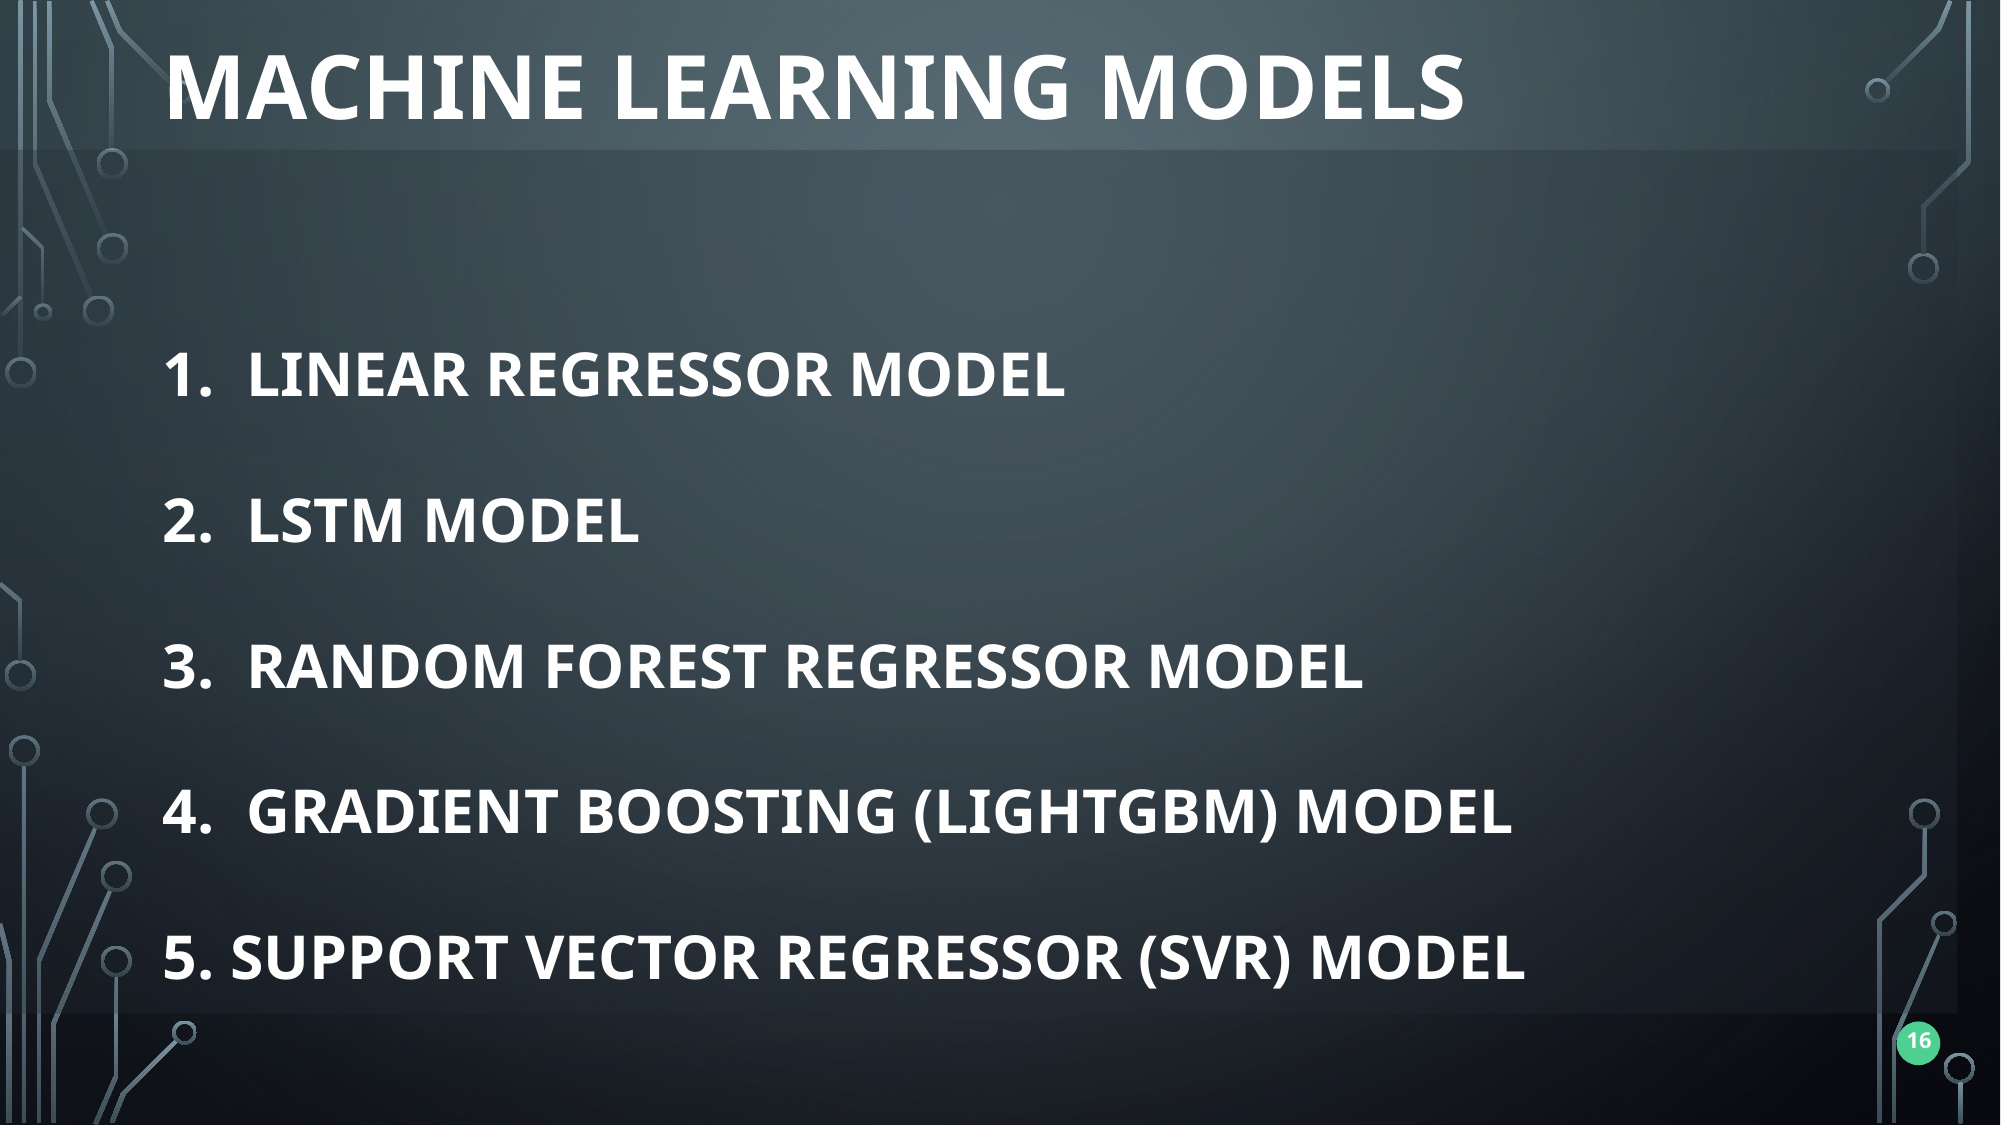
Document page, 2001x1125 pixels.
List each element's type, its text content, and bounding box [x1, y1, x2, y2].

text_box [0, 149, 1958, 1014]
title 1. Linear regressor model 2. Lstm model 3. Random forest regressor model 4. gradient boosting (lightgbm) model 5. Support Vector Regressor (SVR) model [147, 250, 1723, 1072]
slide_number 16 [1820, 1011, 1947, 1072]
text_box Machine Learning models [147, 0, 1570, 147]
